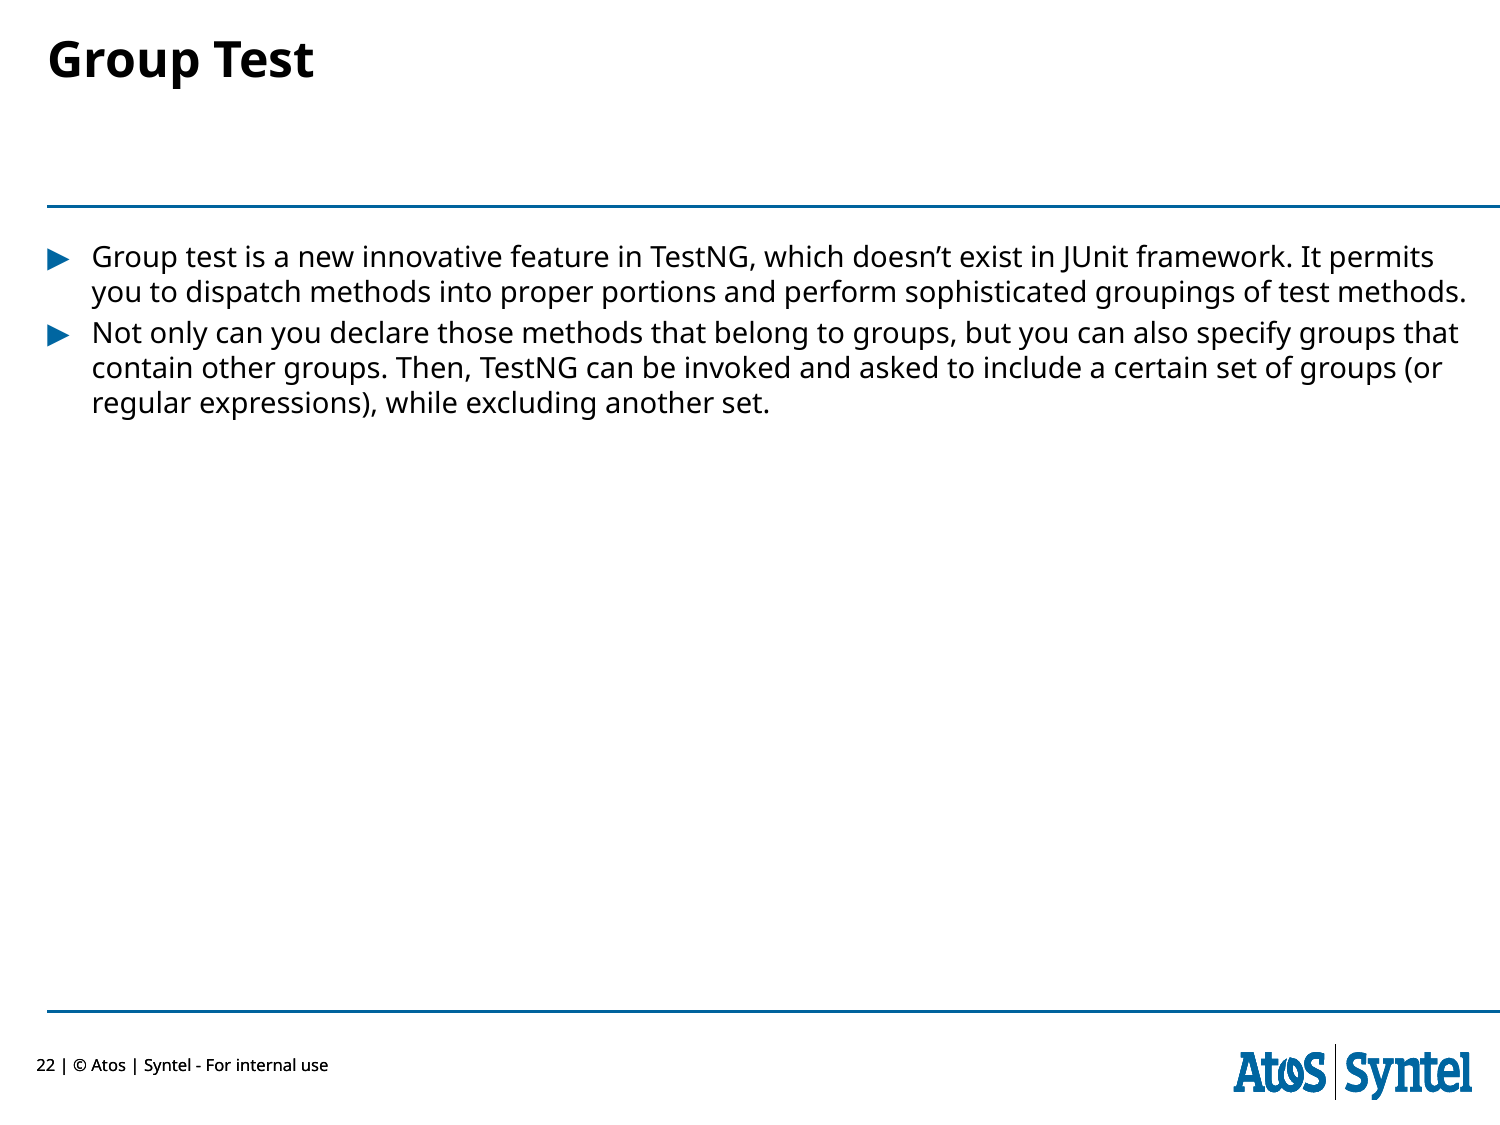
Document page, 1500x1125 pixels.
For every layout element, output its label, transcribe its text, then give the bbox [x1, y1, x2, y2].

list Group Test [47, 26, 1471, 185]
list Group test is a new innovative feature in TestNG, which doesn’t exist in JUnit framework. It permits you to dispatch methods into proper portions and perform sophisticated groupings of test methods. Not only can you declare those methods that belong to groups, but you can also specify groups that contain other groups. Then, TestNG can be invoked and asked to include a certain set of groups (or regular expressions), while excluding another set. [47, 238, 1471, 983]
